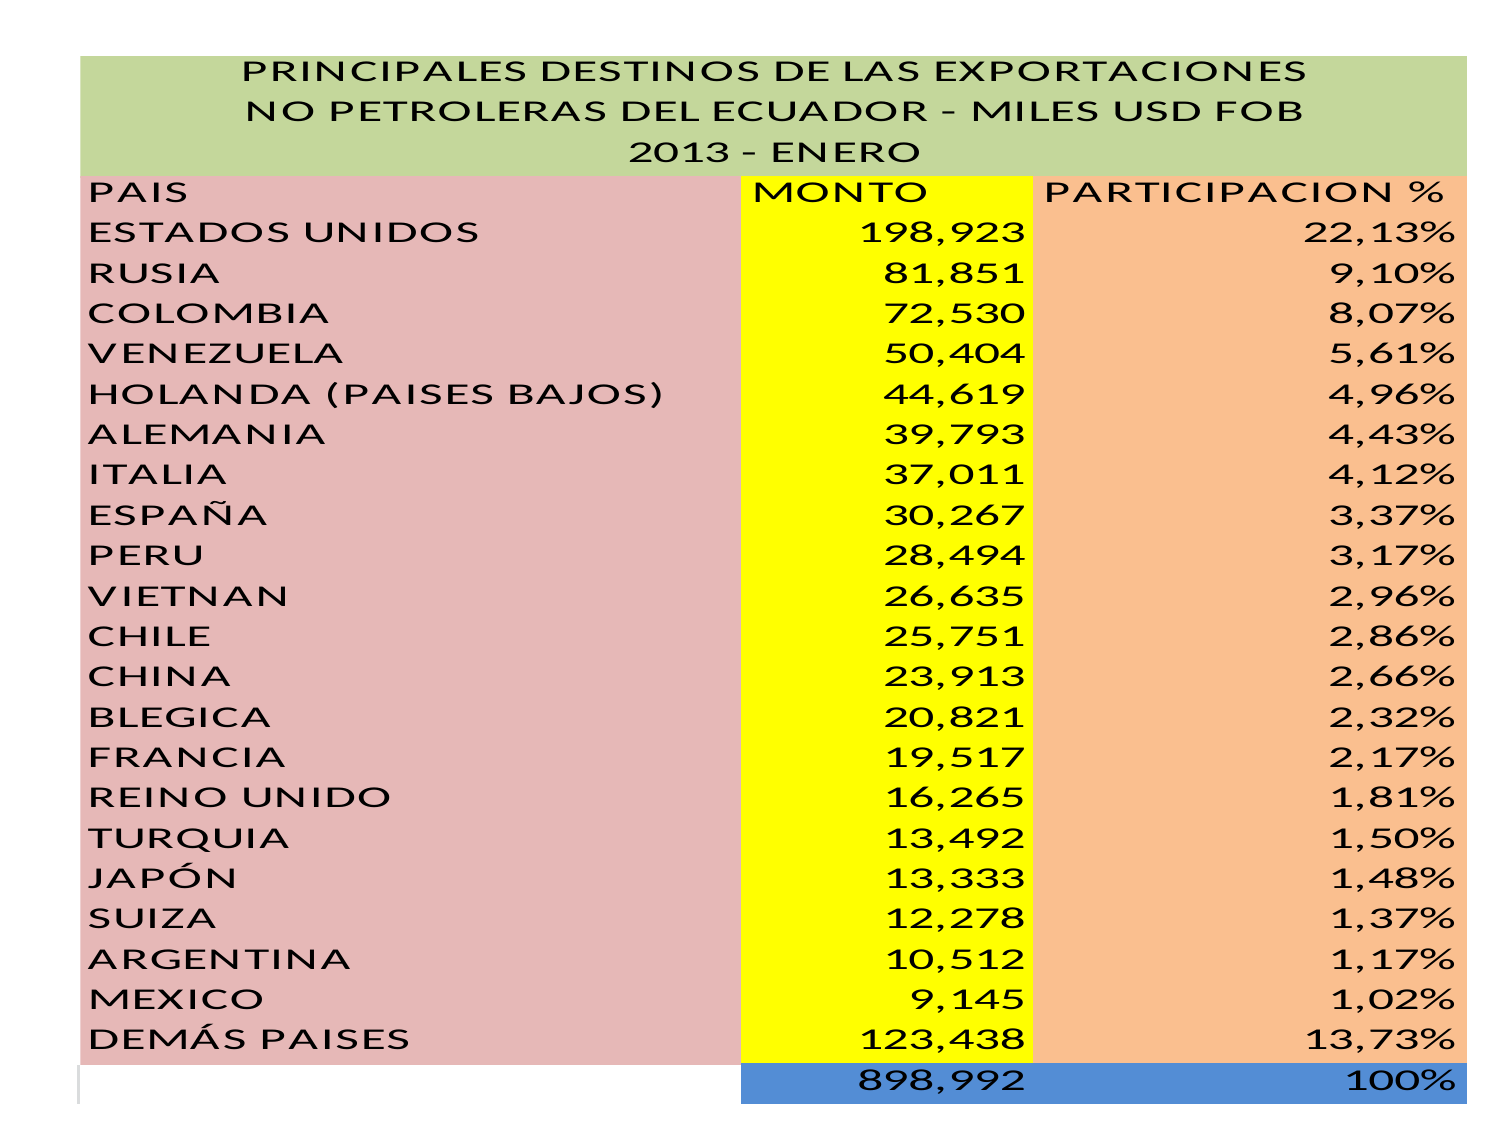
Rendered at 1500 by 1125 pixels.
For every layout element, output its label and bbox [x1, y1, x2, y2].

list [76, 54, 1471, 1107]
